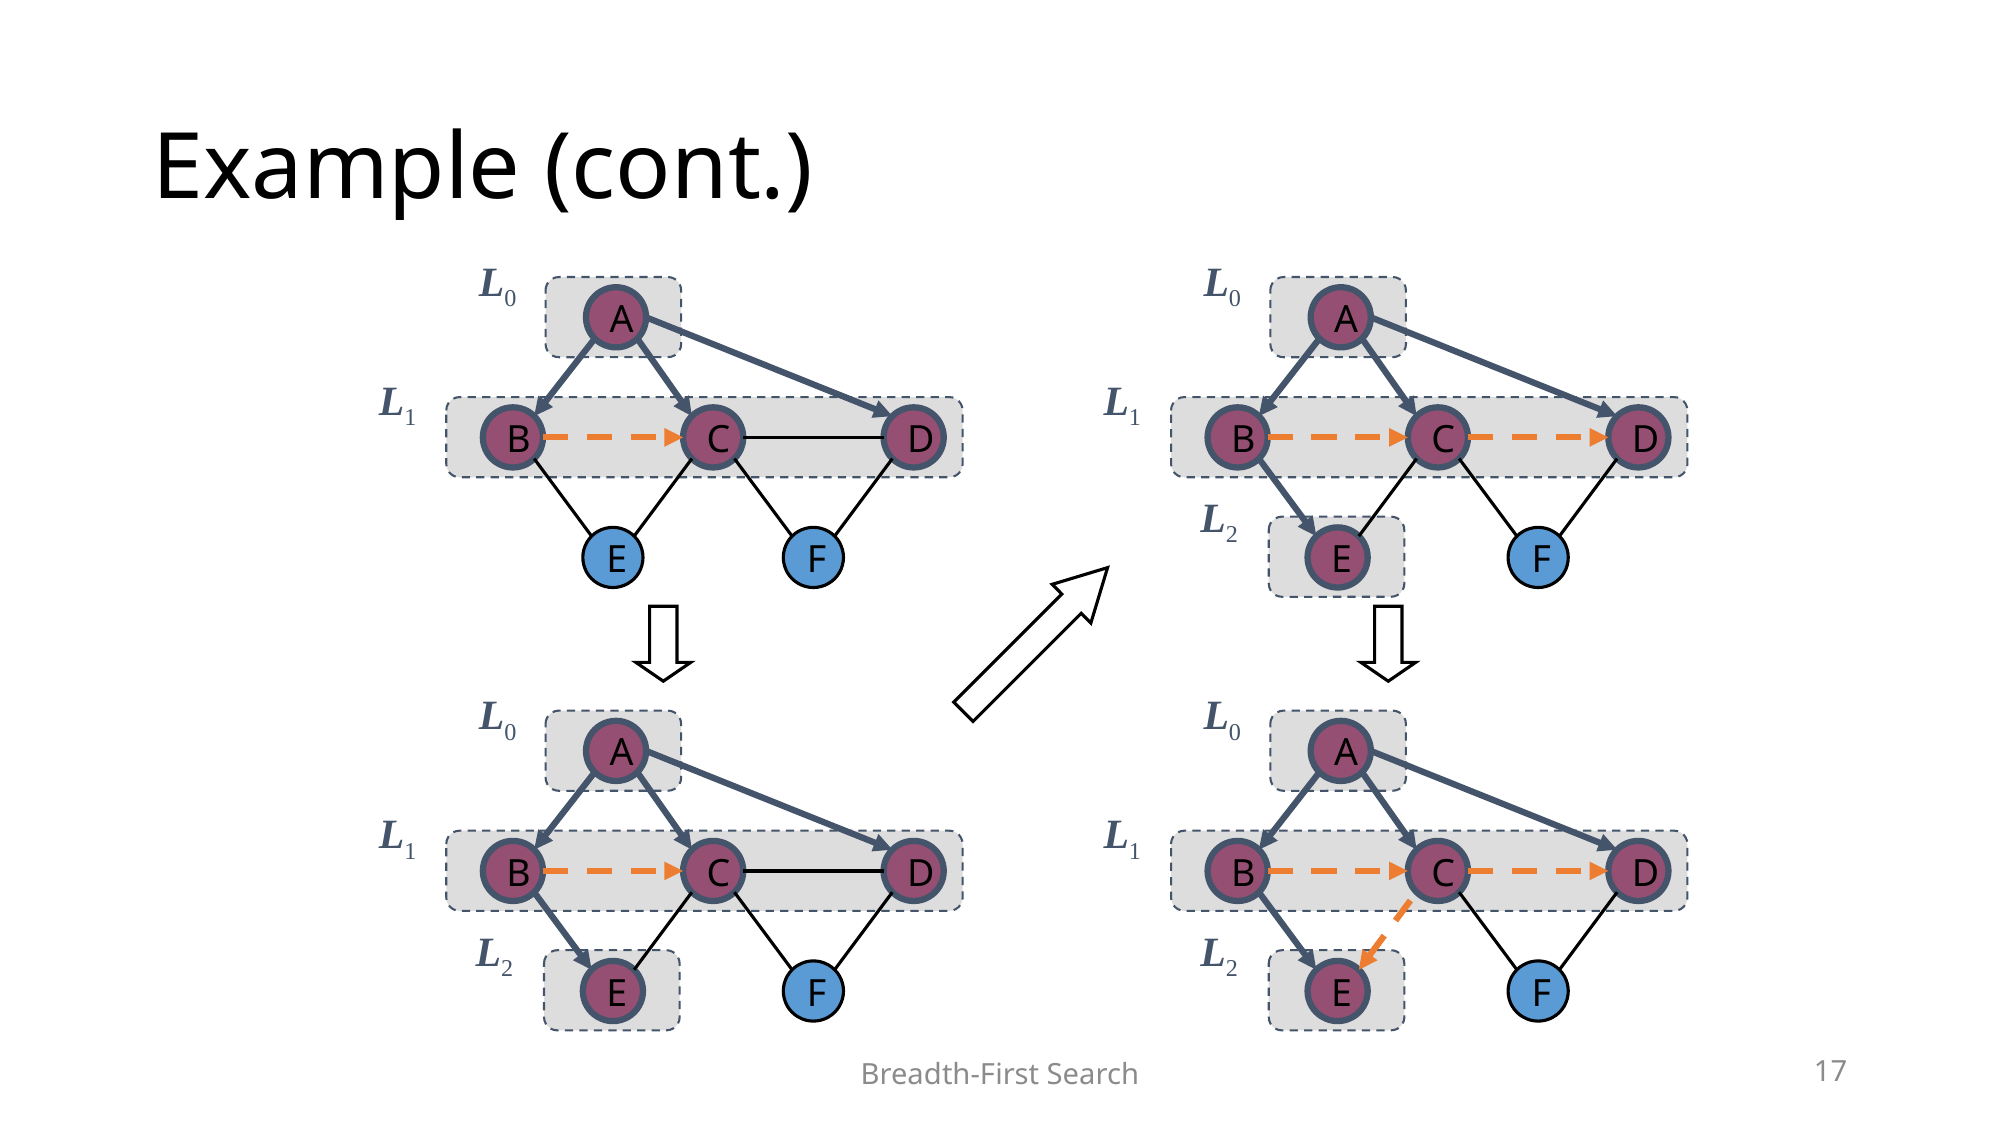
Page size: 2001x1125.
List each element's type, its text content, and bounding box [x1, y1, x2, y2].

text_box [1088, 680, 1688, 1031]
title Example (cont.) [137, 59, 1863, 278]
slide_number 17 [1412, 1042, 1863, 1103]
text_box [635, 606, 691, 680]
text_box [963, 573, 1099, 722]
footer Breadth-First Search [662, 1042, 1338, 1103]
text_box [363, 680, 963, 1031]
text_box [1360, 606, 1416, 680]
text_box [363, 247, 963, 588]
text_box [1088, 247, 1688, 597]
